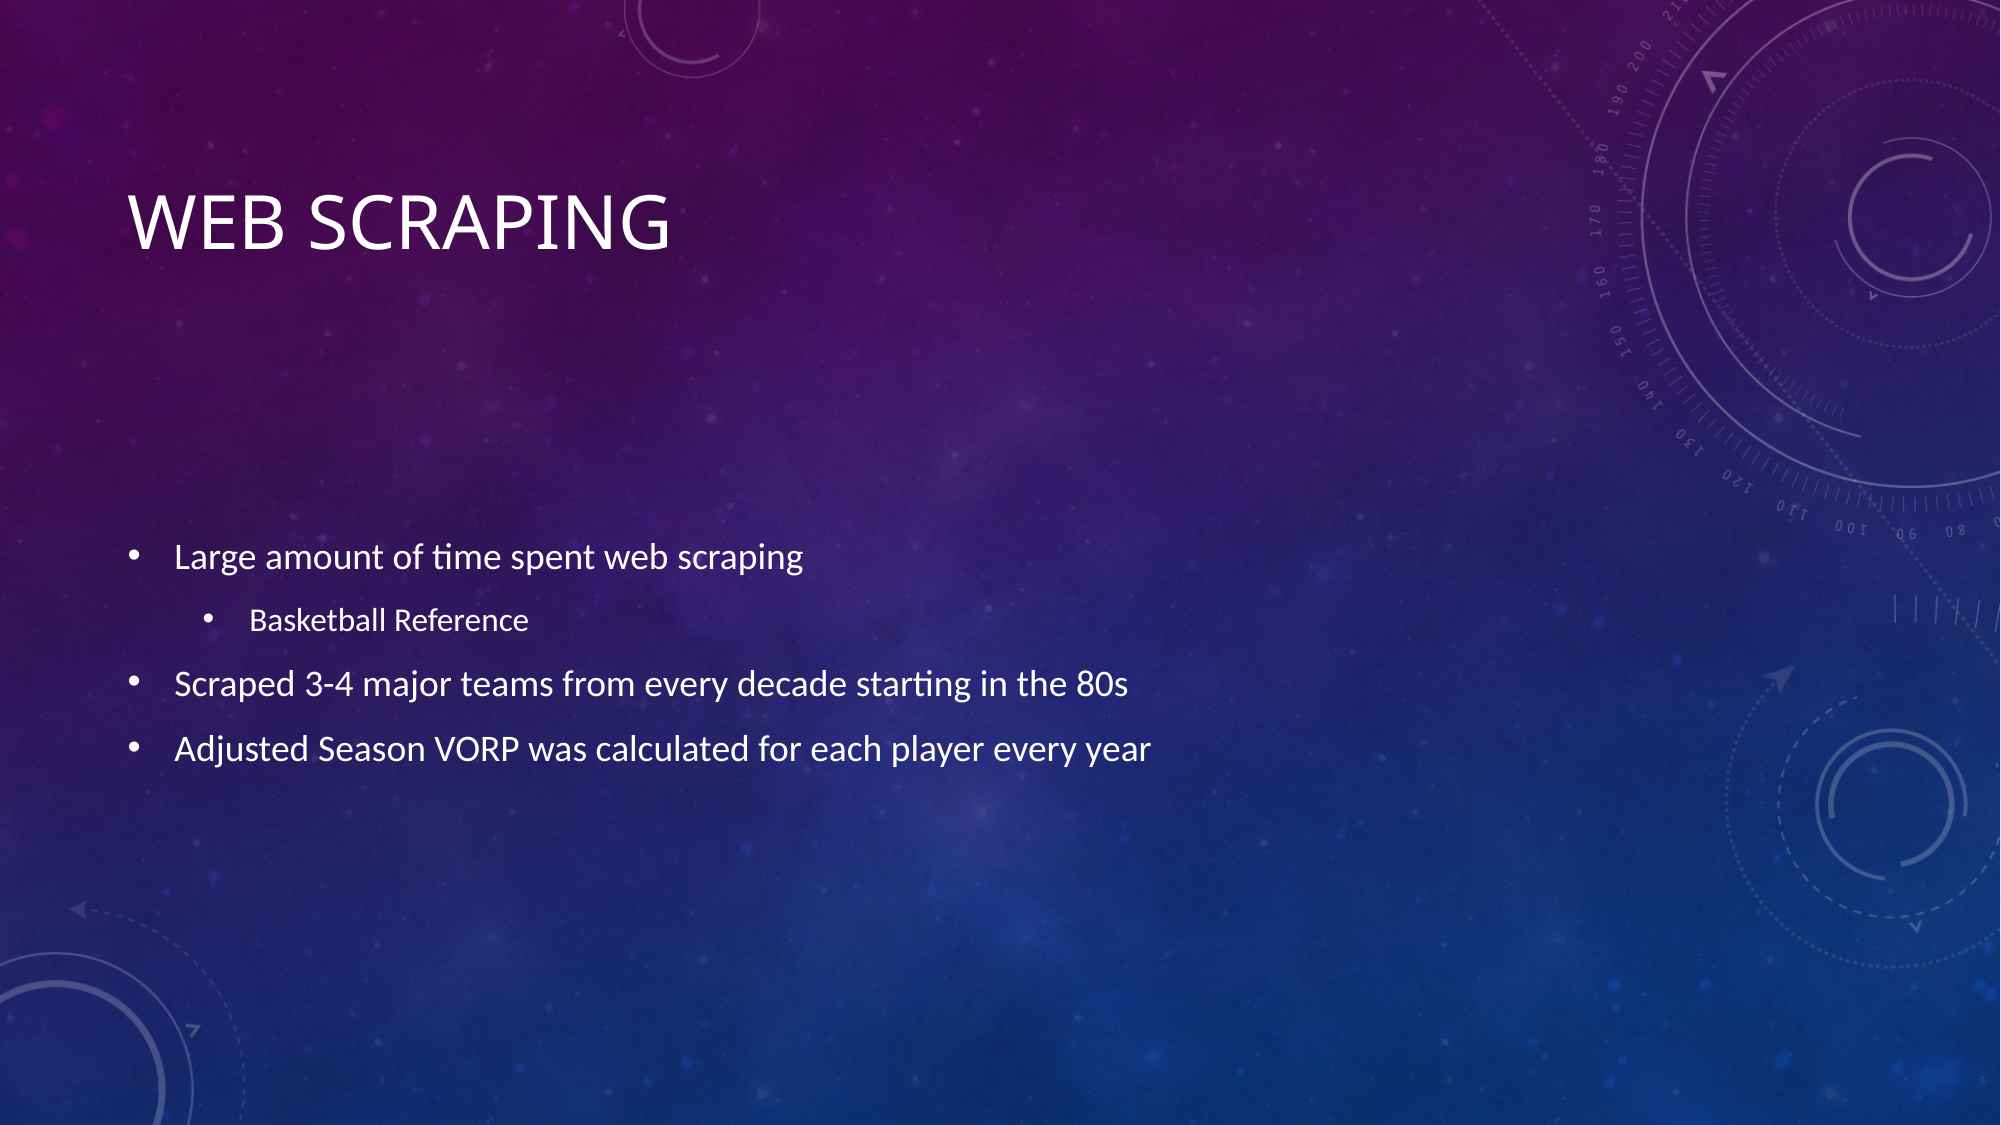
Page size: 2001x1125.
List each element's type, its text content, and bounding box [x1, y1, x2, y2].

picture [0, 0, 2001, 1125]
list Large amount of time spent web scraping Basketball Reference Scraped 3-4 major teams from every decade starting in the 80s Adjusted Season VORP was calculated for each player every year [112, 351, 1775, 950]
title Web Scraping [112, 99, 1775, 339]
